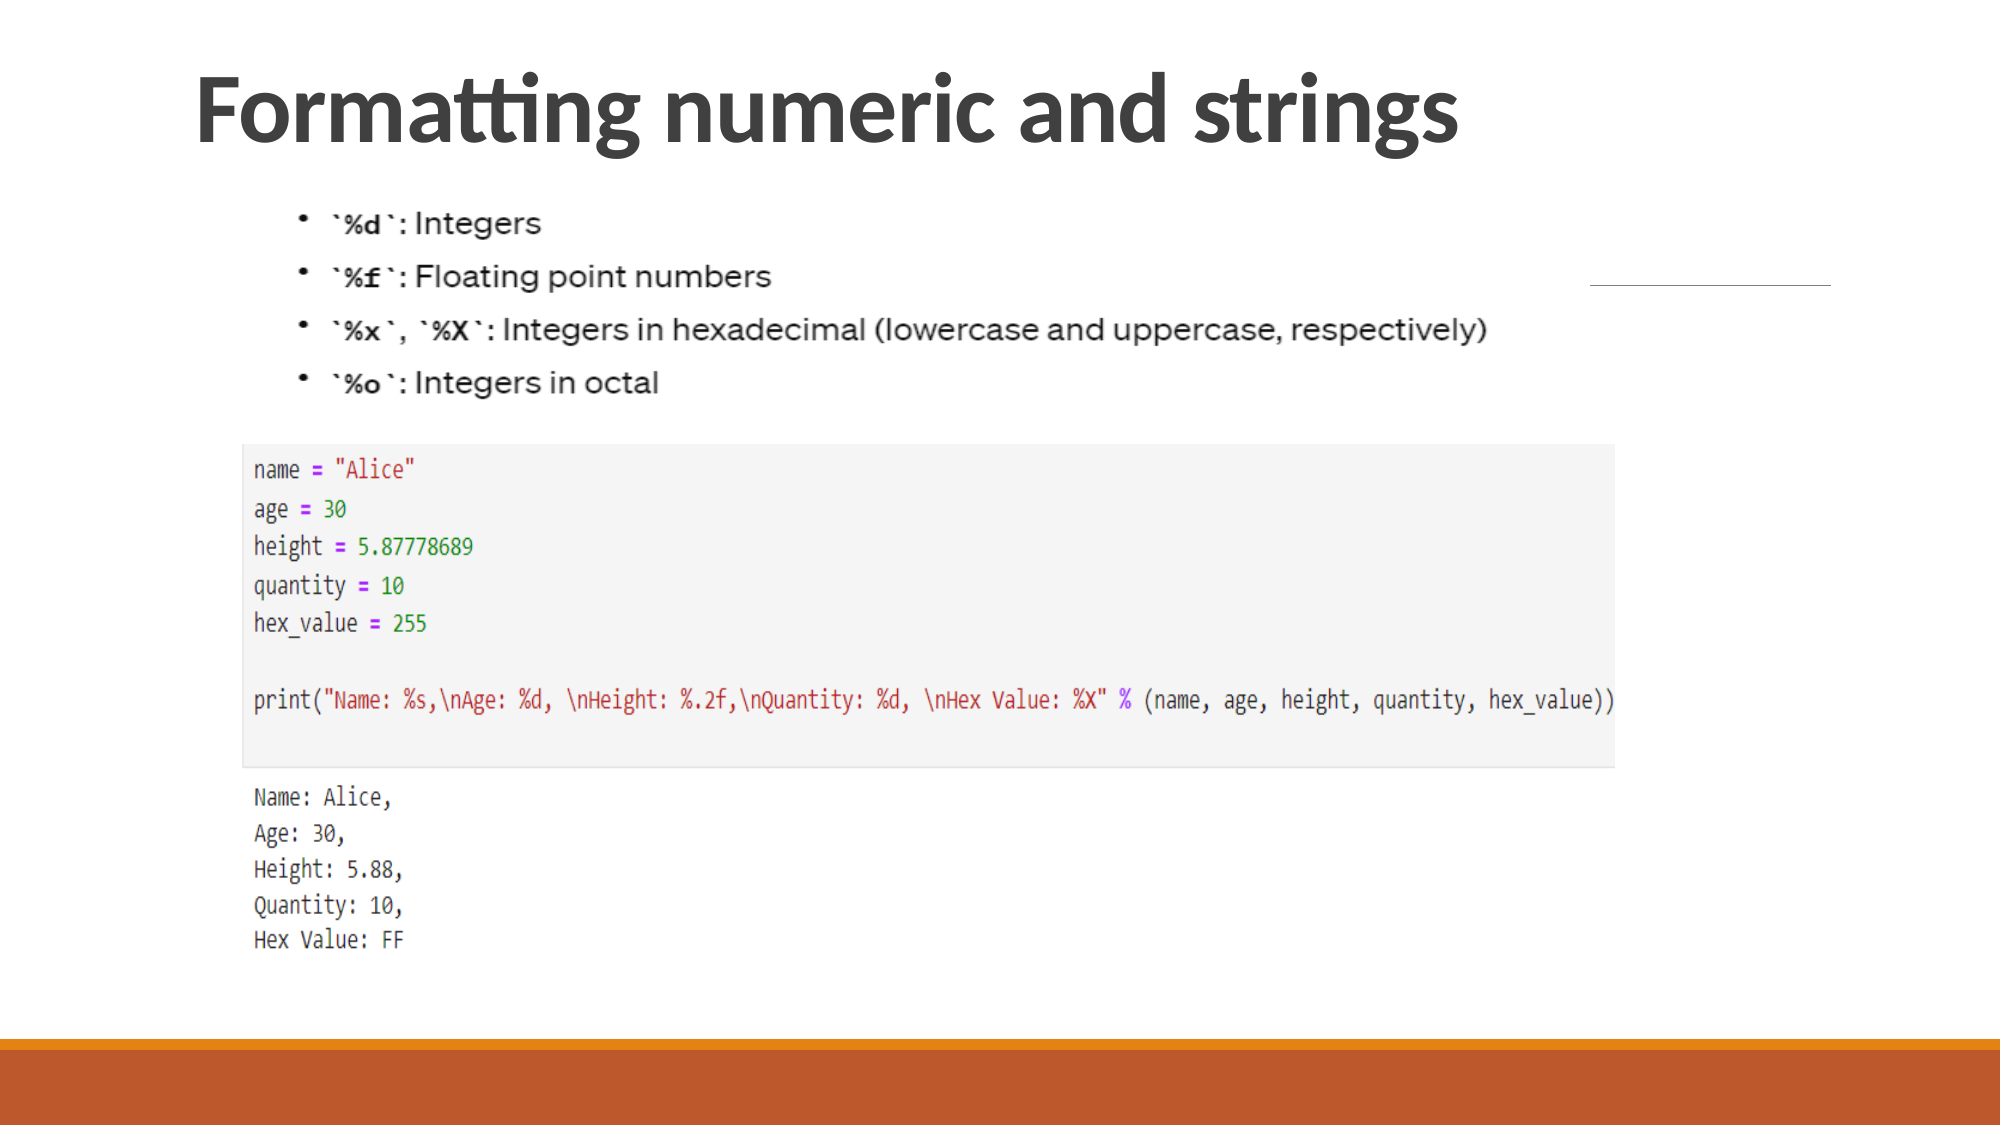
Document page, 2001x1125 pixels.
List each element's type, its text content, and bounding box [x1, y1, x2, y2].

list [179, 170, 1591, 410]
title Formatting numeric and strings [180, 47, 1830, 171]
picture [239, 444, 1616, 962]
